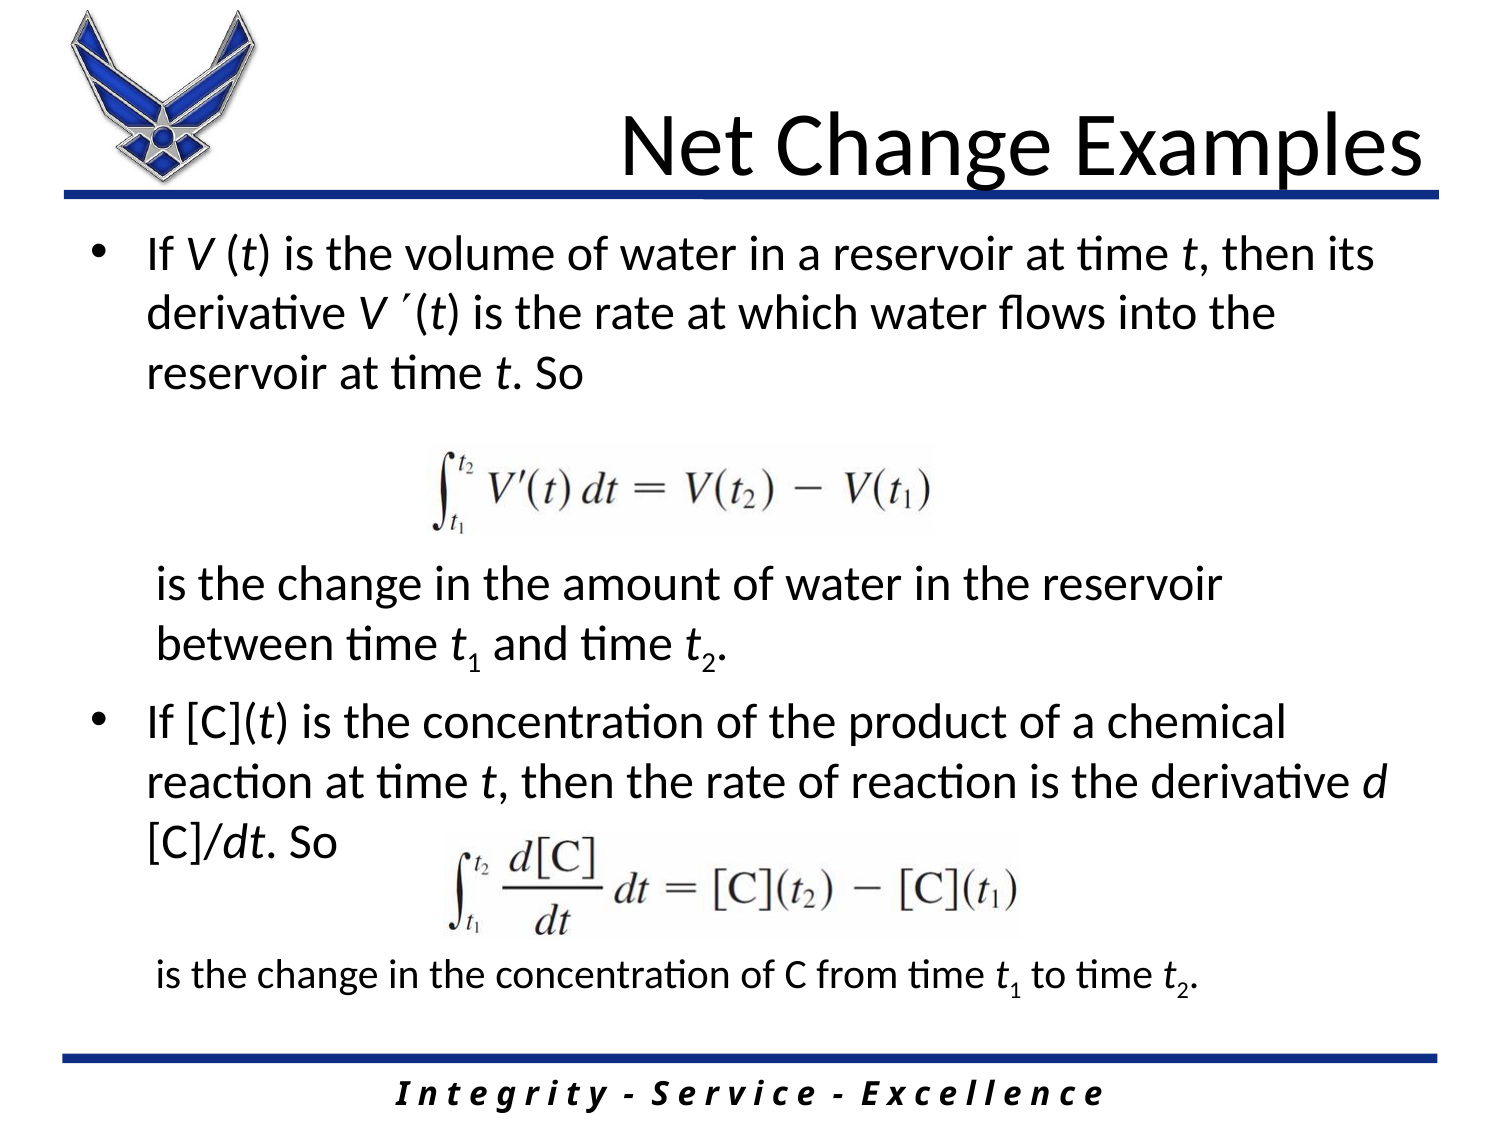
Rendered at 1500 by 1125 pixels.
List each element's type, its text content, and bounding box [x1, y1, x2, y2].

picture [65, 5, 261, 188]
title Net Change Examples [270, 45, 1440, 233]
picture [426, 442, 935, 535]
list If V (t) is the volume of water in a reservoir at time t, then its derivative V (t) is the rate at which water flows into the reservoir at time t. So is the change in the amount of water in the reservoir between time t1 and time t2. If [C](t) is the concentration of the product of a chemical reaction at time t, then the rate of reaction is the derivative d [C]/dt. So is the change in the concentration of C from time t1 to time t2. [75, 212, 1425, 1005]
picture [443, 830, 1021, 940]
